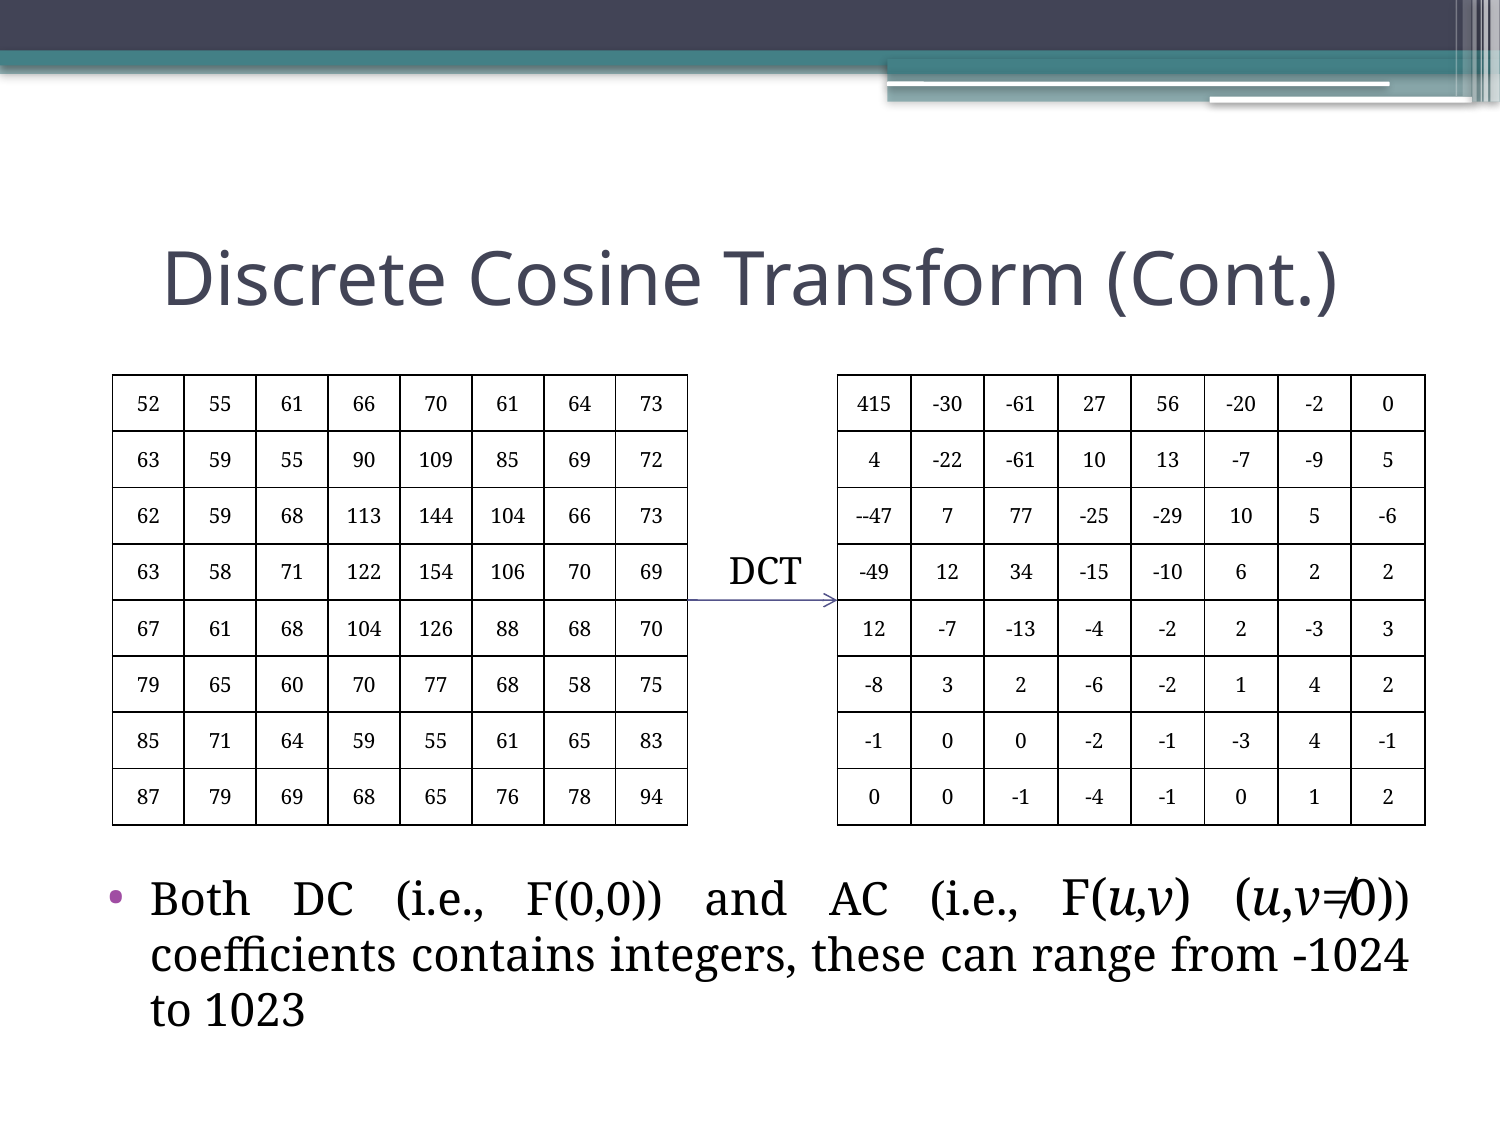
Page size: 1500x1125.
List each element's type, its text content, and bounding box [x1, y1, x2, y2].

table_cell 85 [473, 432, 543, 487]
table_cell 68 [329, 769, 399, 824]
table_cell 62 [113, 488, 183, 543]
table_cell 75 [616, 657, 687, 711]
table_cell 6 [1205, 545, 1277, 599]
table_cell -1 [1352, 713, 1424, 768]
table_cell 5 [1352, 432, 1424, 487]
table_header 56 [1132, 376, 1204, 430]
table_cell 34 [985, 545, 1057, 599]
table_cell 0 [912, 769, 983, 824]
table_cell 83 [616, 713, 687, 768]
table_cell 0 [1205, 769, 1277, 824]
table_cell -13 [985, 601, 1057, 655]
table_cell -1 [838, 713, 910, 768]
list Both DC (i.e., F(0,0)) and AC (i.e., F(u,v) (u,v≠0)) coefficients contains integers, these can range from -1024 to 1023 [75, 368, 1425, 1100]
table_cell 2 [1352, 657, 1424, 711]
table_cell 12 [838, 601, 910, 655]
table_cell 104 [473, 488, 543, 543]
table_cell 0 [985, 713, 1057, 768]
table_cell -1 [1132, 769, 1204, 824]
table_cell 59 [185, 432, 255, 487]
table_cell -61 [985, 432, 1057, 487]
table_cell 3 [912, 657, 983, 711]
table_cell -15 [1059, 545, 1130, 599]
table_cell 58 [545, 657, 615, 711]
table_header 415 [838, 376, 910, 430]
table_cell 70 [329, 657, 399, 711]
table_cell -1 [985, 769, 1057, 824]
table_cell 154 [401, 545, 471, 599]
table_cell 70 [616, 601, 687, 655]
table_cell -10 [1132, 545, 1204, 599]
table_cell -9 [1279, 432, 1350, 487]
table_cell 12 [912, 545, 983, 599]
table_cell 73 [616, 488, 687, 543]
table_header 61 [473, 376, 543, 430]
table_header 70 [401, 376, 471, 430]
table_cell -6 [1352, 488, 1424, 543]
table_cell 68 [545, 601, 615, 655]
table_cell 85 [113, 713, 183, 768]
table_cell 66 [545, 488, 615, 543]
table_cell 144 [401, 488, 471, 543]
table_cell -2 [1132, 657, 1204, 711]
table_header -61 [985, 376, 1057, 430]
table_cell 69 [545, 432, 615, 487]
table_cell 10 [1059, 432, 1130, 487]
title Discrete Cosine Transform (Cont.) [75, 187, 1425, 363]
table_cell 65 [401, 769, 471, 824]
table_cell 122 [329, 545, 399, 599]
table_cell --47 [838, 488, 910, 543]
table_cell 1 [1279, 769, 1350, 824]
table_cell 60 [257, 657, 327, 711]
table_cell 72 [616, 432, 687, 487]
table_header 52 [113, 376, 183, 430]
table_cell -3 [1279, 601, 1350, 655]
table_cell 78 [545, 769, 615, 824]
table_cell 58 [185, 545, 255, 599]
table_header 66 [329, 376, 399, 430]
table_cell 55 [401, 713, 471, 768]
table_header -2 [1279, 376, 1350, 430]
table_header -20 [1205, 376, 1277, 430]
table_cell 2 [1352, 545, 1424, 599]
table_cell 64 [257, 713, 327, 768]
table_cell 68 [257, 488, 327, 543]
table_cell 71 [257, 545, 327, 599]
table_cell 2 [1352, 769, 1424, 824]
table_cell 00 [690, 601, 831, 606]
table_cell 104 [329, 601, 399, 655]
table_header 73 [616, 376, 687, 430]
table_header 61 [257, 376, 327, 430]
table_cell 63 [113, 432, 183, 487]
table_cell 2 [985, 657, 1057, 711]
table_cell 65 [185, 657, 255, 711]
table_cell -7 [1205, 432, 1277, 487]
table_cell 55 [257, 432, 327, 487]
table_cell 69 [257, 769, 327, 824]
table_cell 10 [1205, 488, 1277, 543]
table_cell 113 [329, 488, 399, 543]
table_cell 70 [545, 545, 615, 599]
table_cell -25 [1059, 488, 1130, 543]
table_header 64 [545, 376, 615, 430]
table_cell -8 [838, 657, 910, 711]
table_cell 69 [616, 545, 687, 599]
table_header 55 [185, 376, 255, 430]
table_cell -6 [1059, 657, 1130, 711]
table_cell 76 [473, 769, 543, 824]
table_cell 4 [838, 432, 910, 487]
table_cell 79 [113, 657, 183, 711]
table_cell -4 [1059, 601, 1130, 655]
table_cell 61 [473, 713, 543, 768]
table_cell -7 [912, 601, 983, 655]
table_cell 0 [912, 713, 983, 768]
table_cell 0 [838, 769, 910, 824]
table_cell 126 [401, 601, 471, 655]
table_cell -29 [1132, 488, 1204, 543]
table_cell 59 [329, 713, 399, 768]
table_cell 94 [616, 769, 687, 824]
table_cell -2 [1132, 601, 1204, 655]
table_cell 77 [401, 657, 471, 711]
table_cell 71 [185, 713, 255, 768]
table_cell 63 [113, 545, 183, 599]
table_cell 106 [473, 545, 543, 599]
table_cell 4 [1279, 713, 1350, 768]
table_cell 1 [1205, 657, 1277, 711]
table_cell 68 [257, 601, 327, 655]
table_cell 87 [113, 769, 183, 824]
table_cell 4 [1279, 657, 1350, 711]
table_cell 88 [473, 601, 543, 655]
table_cell 90 [329, 432, 399, 487]
table_cell 7 [912, 488, 983, 543]
table_cell -3 [1205, 713, 1277, 768]
table_header 0 [1352, 376, 1424, 430]
table_cell 2 [1205, 601, 1277, 655]
table_header 27 [1059, 376, 1130, 430]
table_cell -22 [912, 432, 983, 487]
table_header -30 [912, 376, 983, 430]
table_cell 61 [185, 601, 255, 655]
table_cell 13 [1132, 432, 1204, 487]
text_box DCT [714, 539, 818, 597]
table_cell -1 [1132, 713, 1204, 768]
table_cell -2 [1059, 713, 1130, 768]
table_cell 59 [185, 488, 255, 543]
table_cell 2 [1279, 545, 1350, 599]
table_cell -49 [838, 545, 910, 599]
table_cell 3 [1352, 601, 1424, 655]
table_cell 79 [185, 769, 255, 824]
table_cell 109 [401, 432, 471, 487]
table_cell 67 [113, 601, 183, 655]
table_cell 65 [545, 713, 615, 768]
table_cell 5 [1279, 488, 1350, 543]
table_cell 77 [985, 488, 1057, 543]
table_cell 68 [473, 657, 543, 711]
table_cell -4 [1059, 769, 1130, 824]
